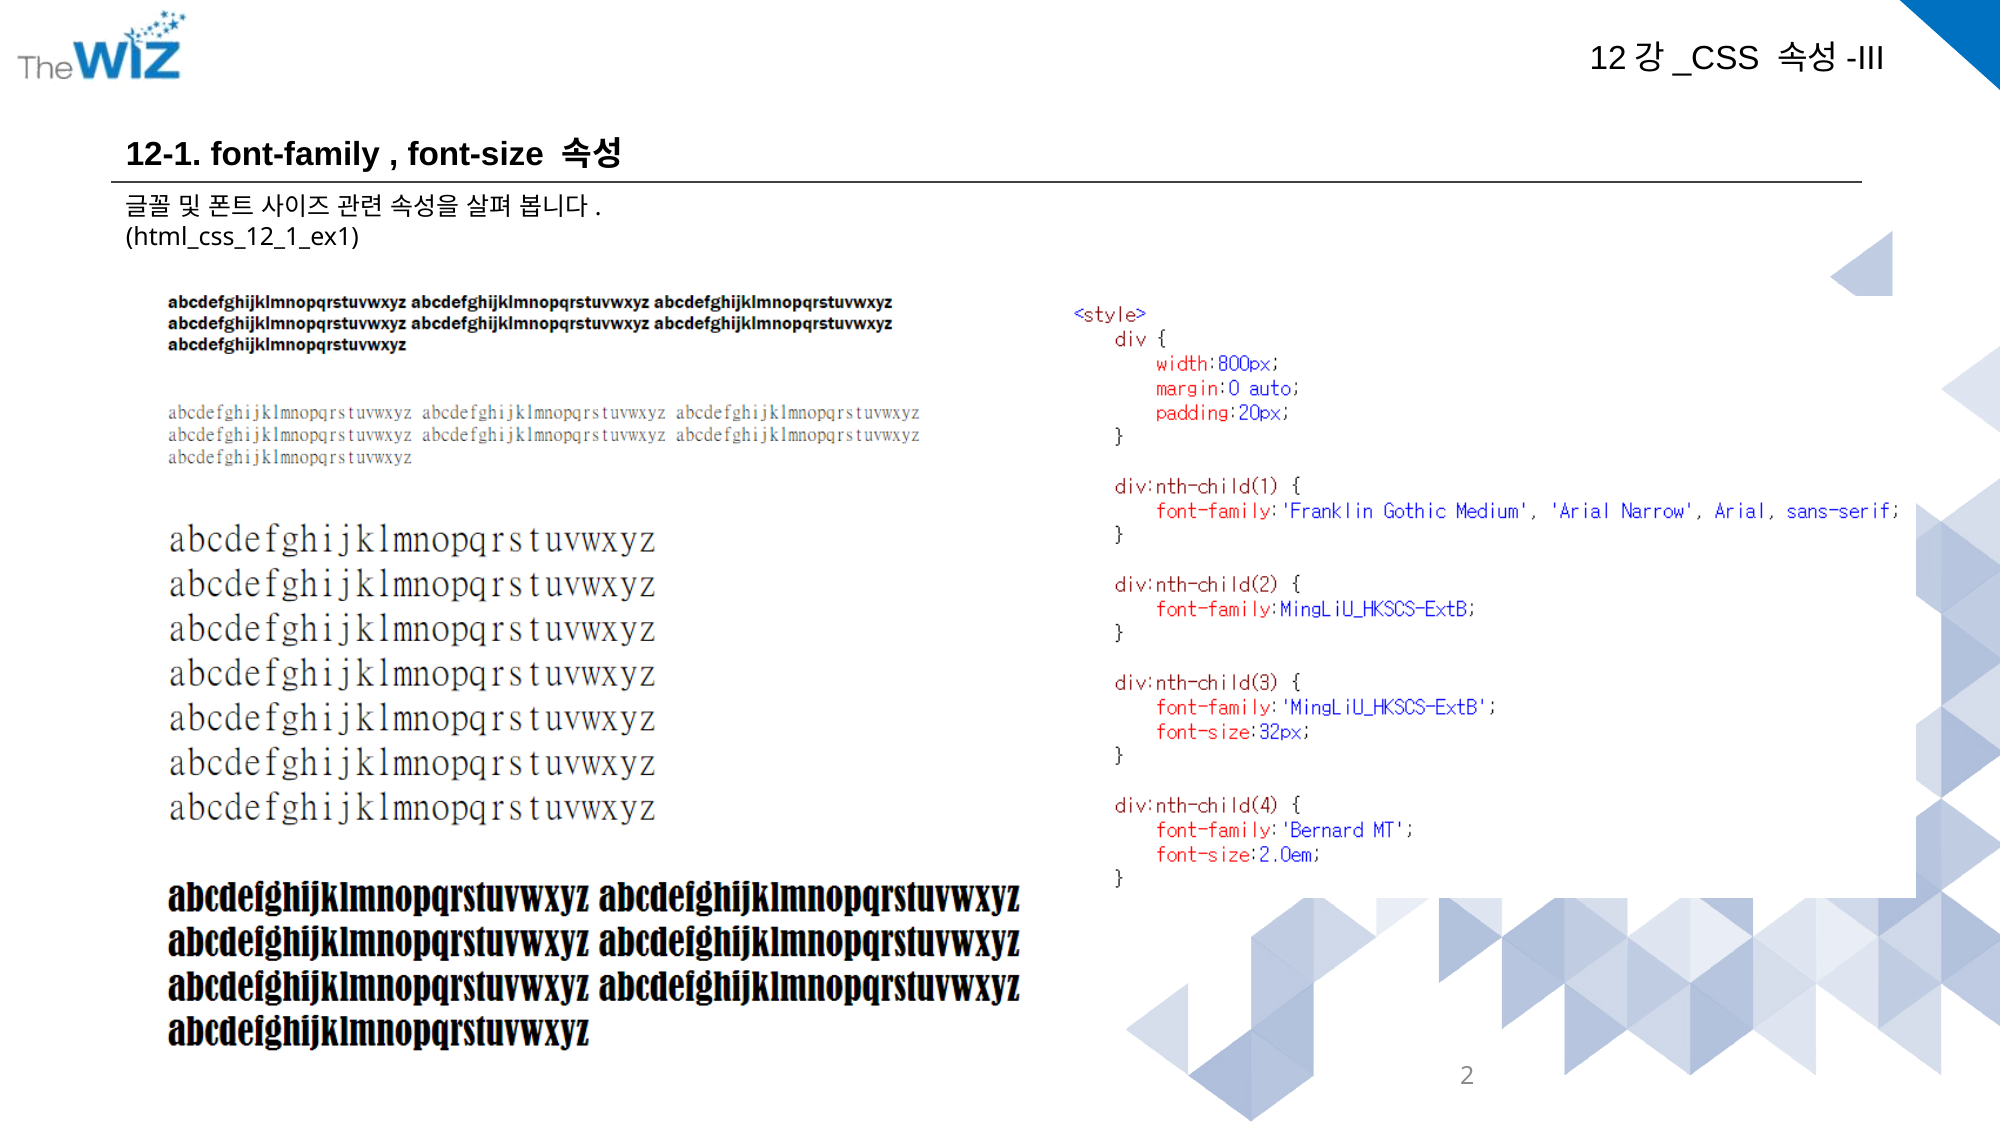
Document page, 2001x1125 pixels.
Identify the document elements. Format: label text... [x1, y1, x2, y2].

picture [142, 274, 1040, 1068]
text_box 글꼴 및 폰트 사이즈 관련 속성을 살펴 봅니다. (html_css_12_1_ex1) [111, 183, 1863, 258]
slide_number 2 [1039, 1046, 1490, 1107]
picture [1063, 296, 1916, 898]
picture [0, 0, 215, 90]
text_box 12-1. font-family , font-size 속성 [111, 124, 1863, 180]
